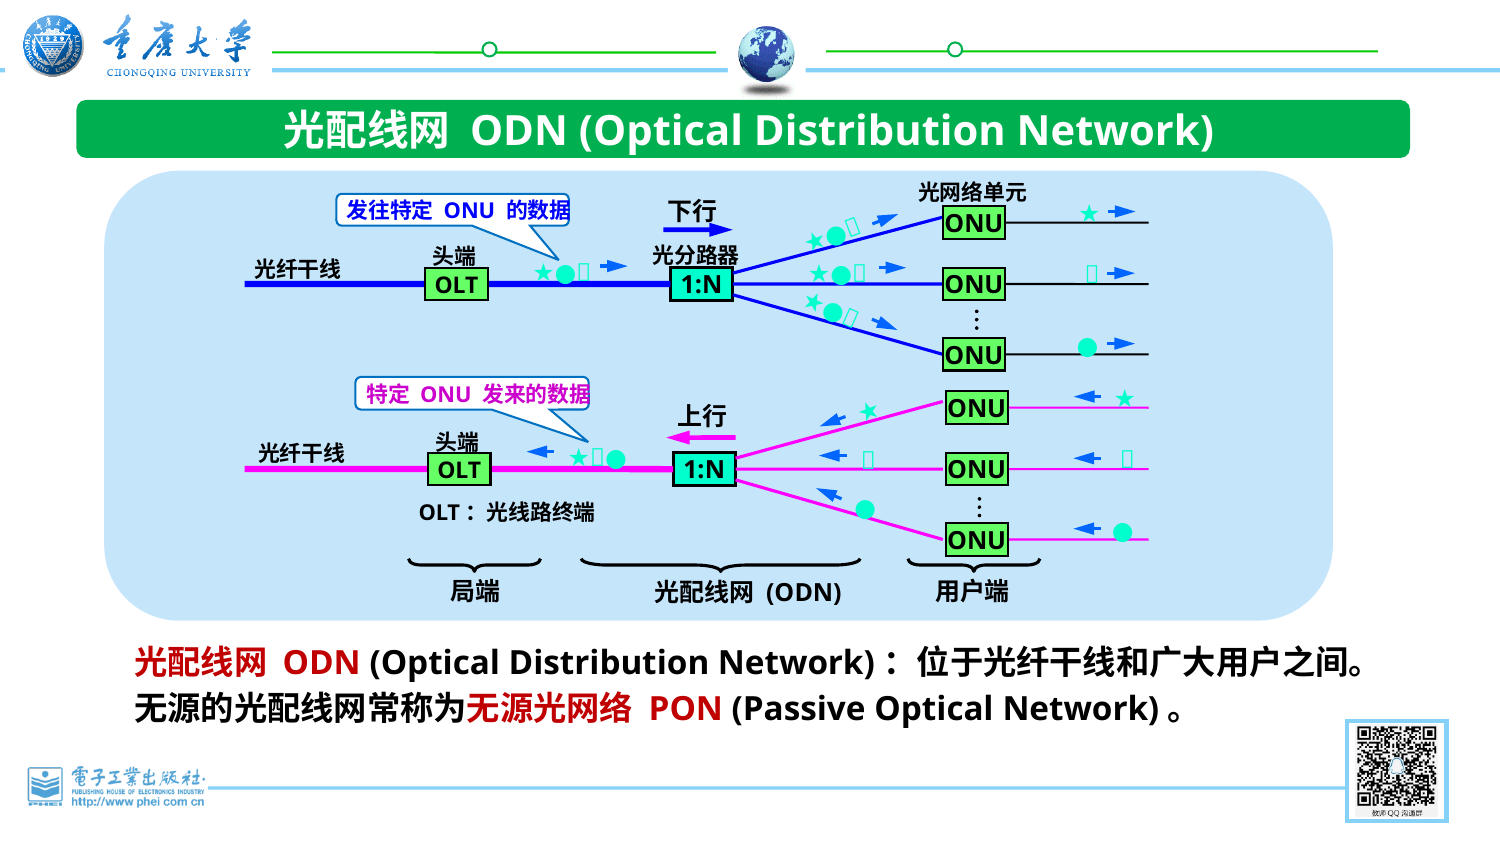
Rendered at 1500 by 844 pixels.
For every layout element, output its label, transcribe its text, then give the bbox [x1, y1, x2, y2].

list 光配线网 ODN (Optical Distribution Network) [204, 99, 1293, 158]
picture [23, 764, 208, 809]
picture [5, 0, 272, 88]
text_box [103, 170, 1334, 621]
text_box 光配线网 ODN (Optical Distribution Network)：位于光纤干线和广大用户之间。 无源的光配线网常称为无源光网络 PON (Passive Optical Network)。 [119, 627, 1369, 735]
picture [736, 24, 796, 99]
picture [1355, 724, 1438, 817]
